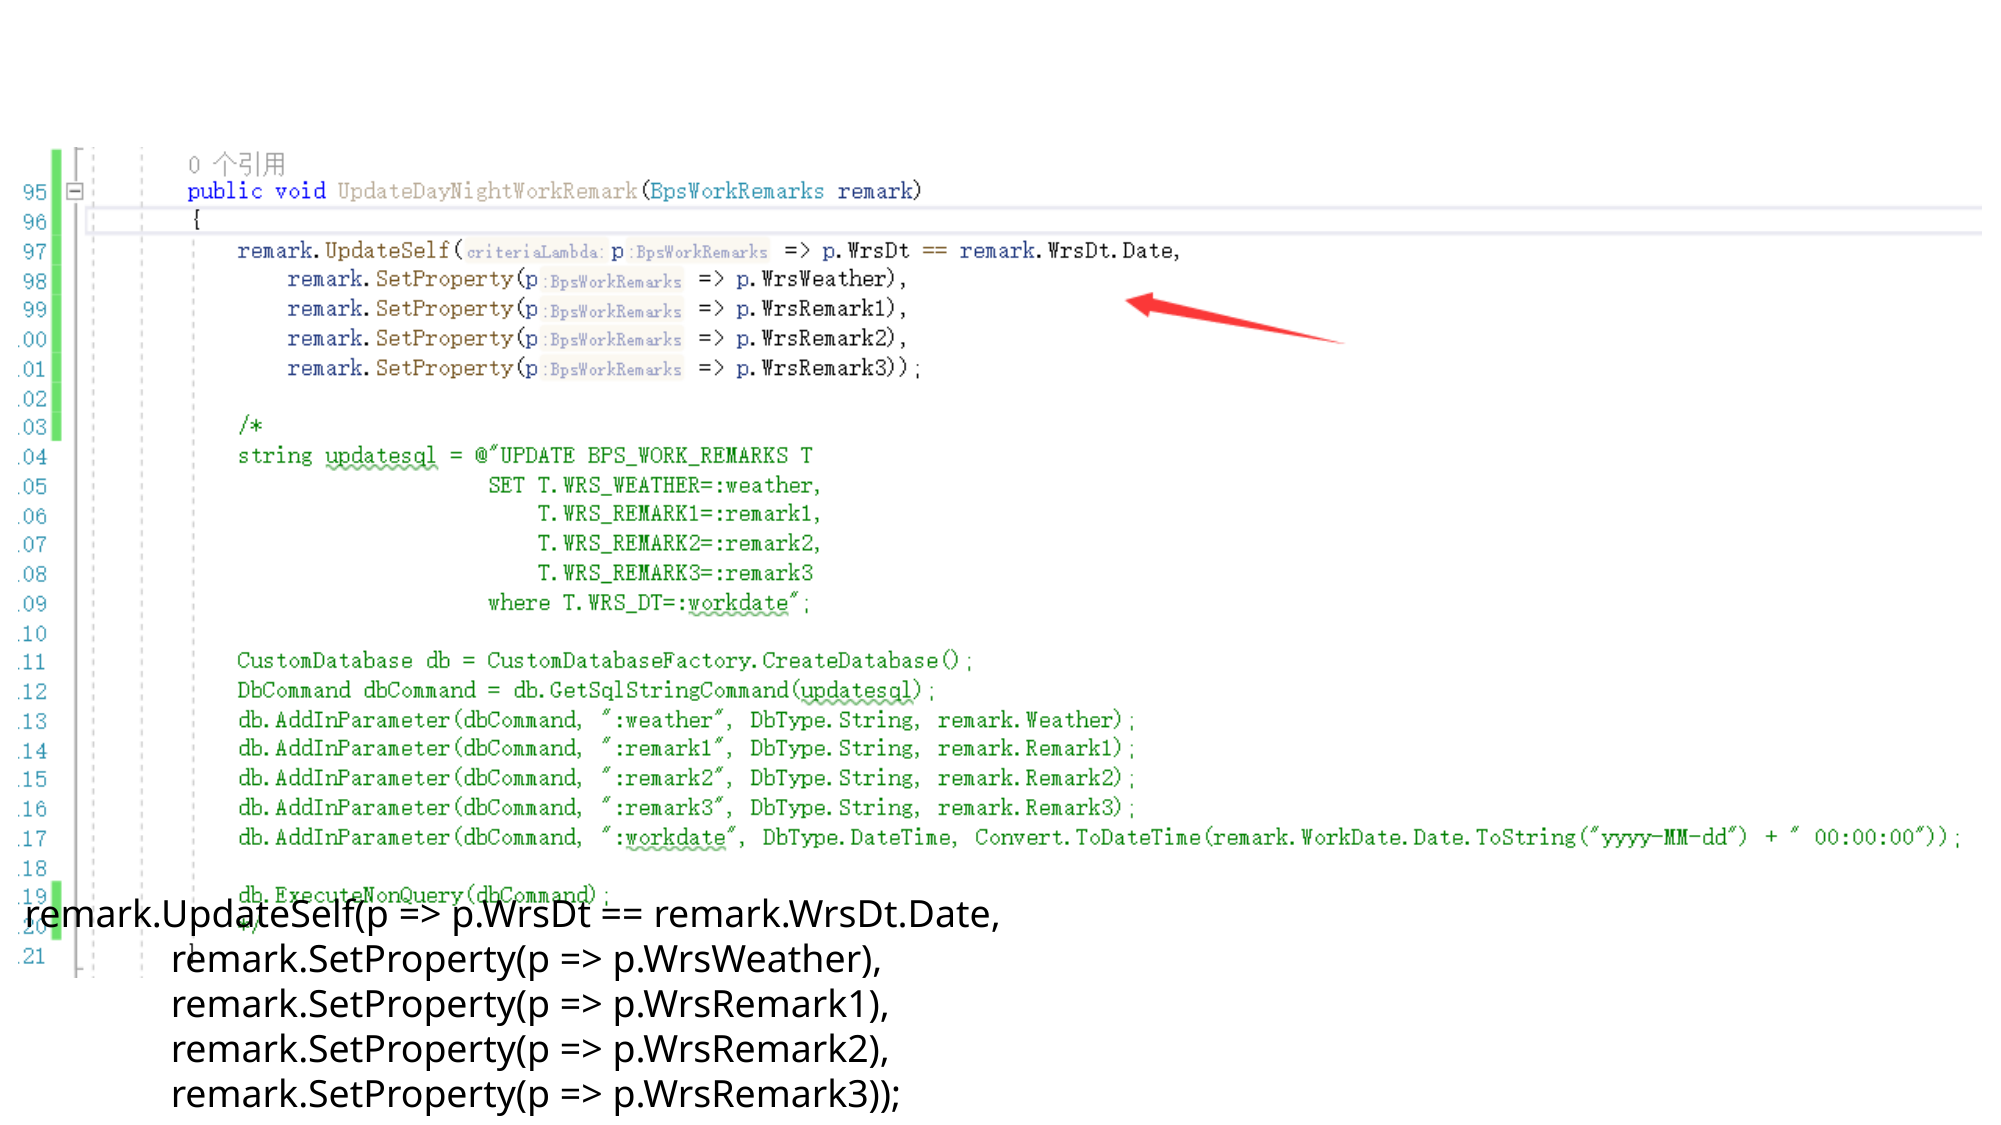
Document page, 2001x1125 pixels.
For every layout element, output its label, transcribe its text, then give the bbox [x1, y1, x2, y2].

text_box remark.UpdateSelf(p => p.WrsDt == remark.WrsDt.Date, remark.SetProperty(p => p.WrsWeather), remark.SetProperty(p => p.WrsRemark1), remark.SetProperty(p => p.WrsRemark2), remark.SetProperty(p => p.WrsRemark3)); [0, 882, 2000, 1123]
picture [18, 147, 1982, 978]
